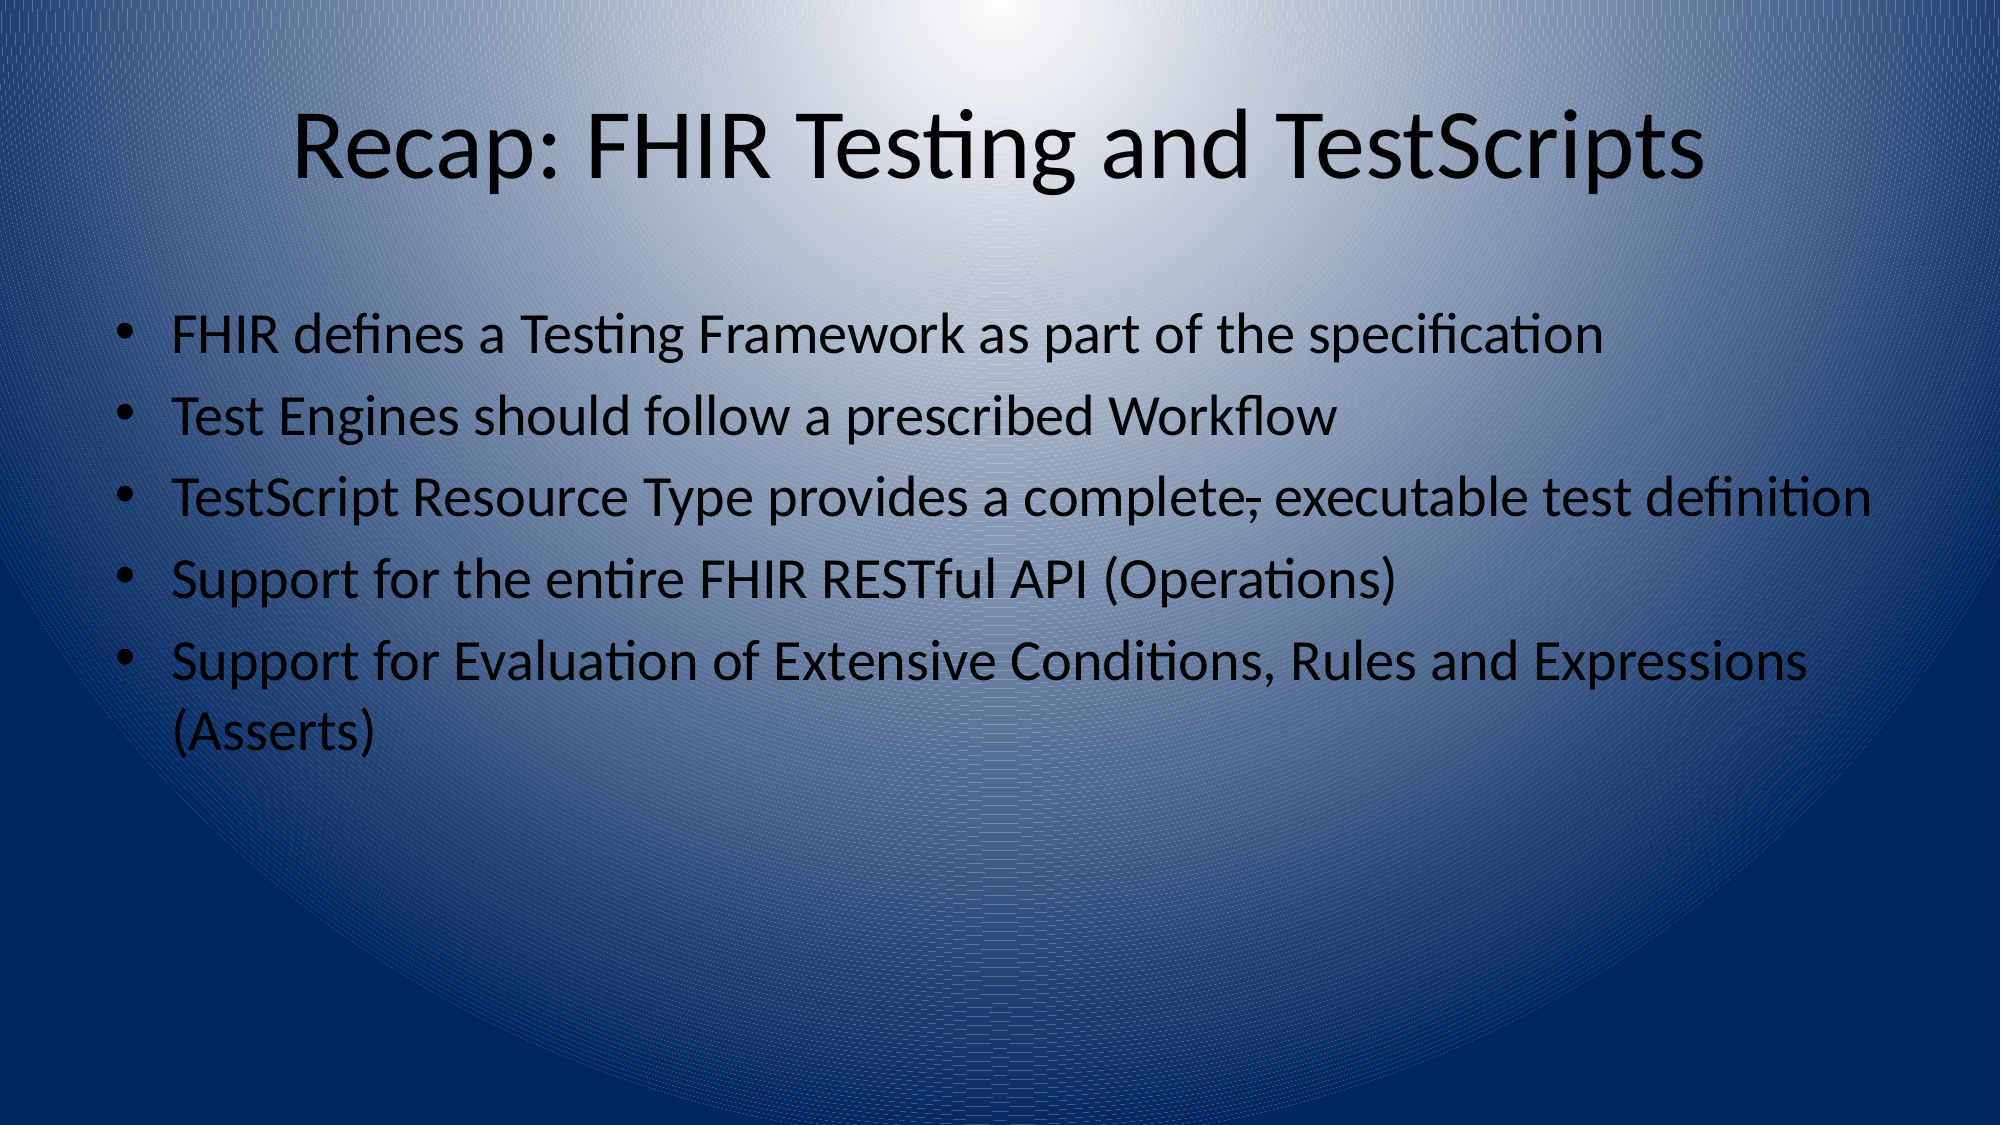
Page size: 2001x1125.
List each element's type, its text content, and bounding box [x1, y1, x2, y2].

title Recap: FHIR Testing and TestScripts [99, 45, 1900, 233]
list FHIR defines a Testing Framework as part of the specification Test Engines should follow a prescribed Workflow TestScript Resource Type provides a complete, executable test definition Support for the entire FHIR RESTful API (Operations) Support for Evaluation of Extensive Conditions, Rules and Expressions (Asserts) [99, 287, 1900, 1030]
